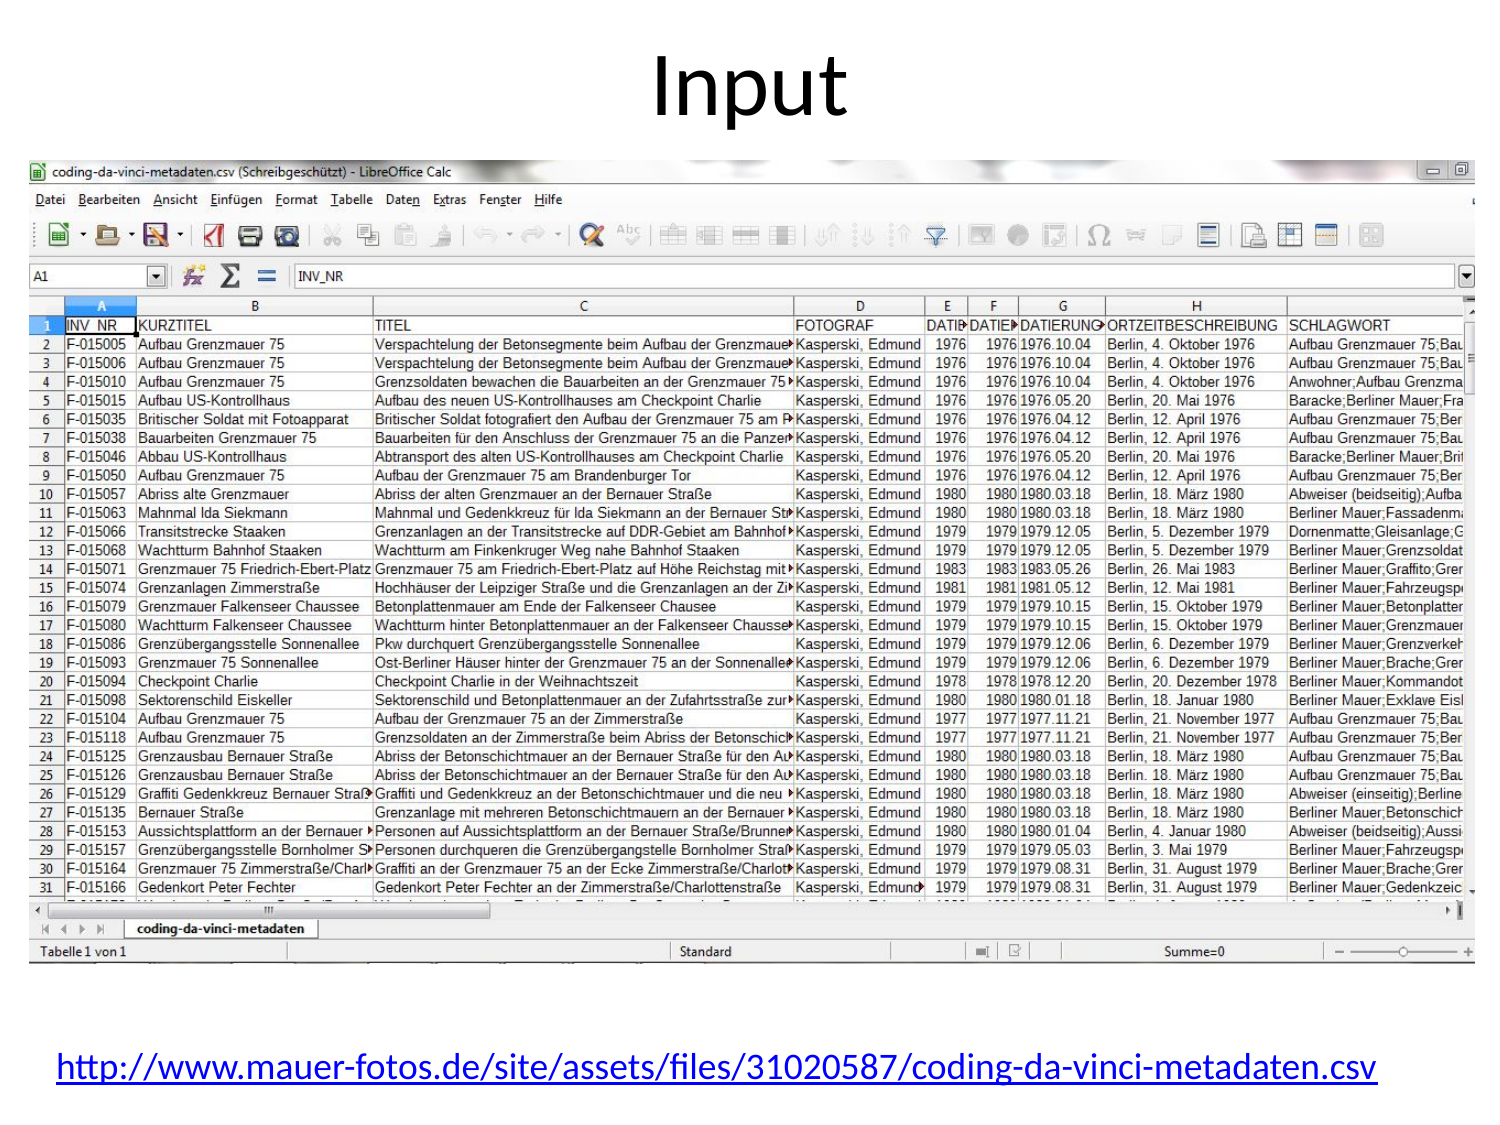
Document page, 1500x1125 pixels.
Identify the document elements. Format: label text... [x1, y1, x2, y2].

picture [29, 160, 1475, 965]
text_box http://www.mauer-fotos.de/site/assets/files/31020587/coding-da-vinci-metadaten.csv [41, 1035, 1447, 1095]
text_box Input [75, 0, 1425, 159]
